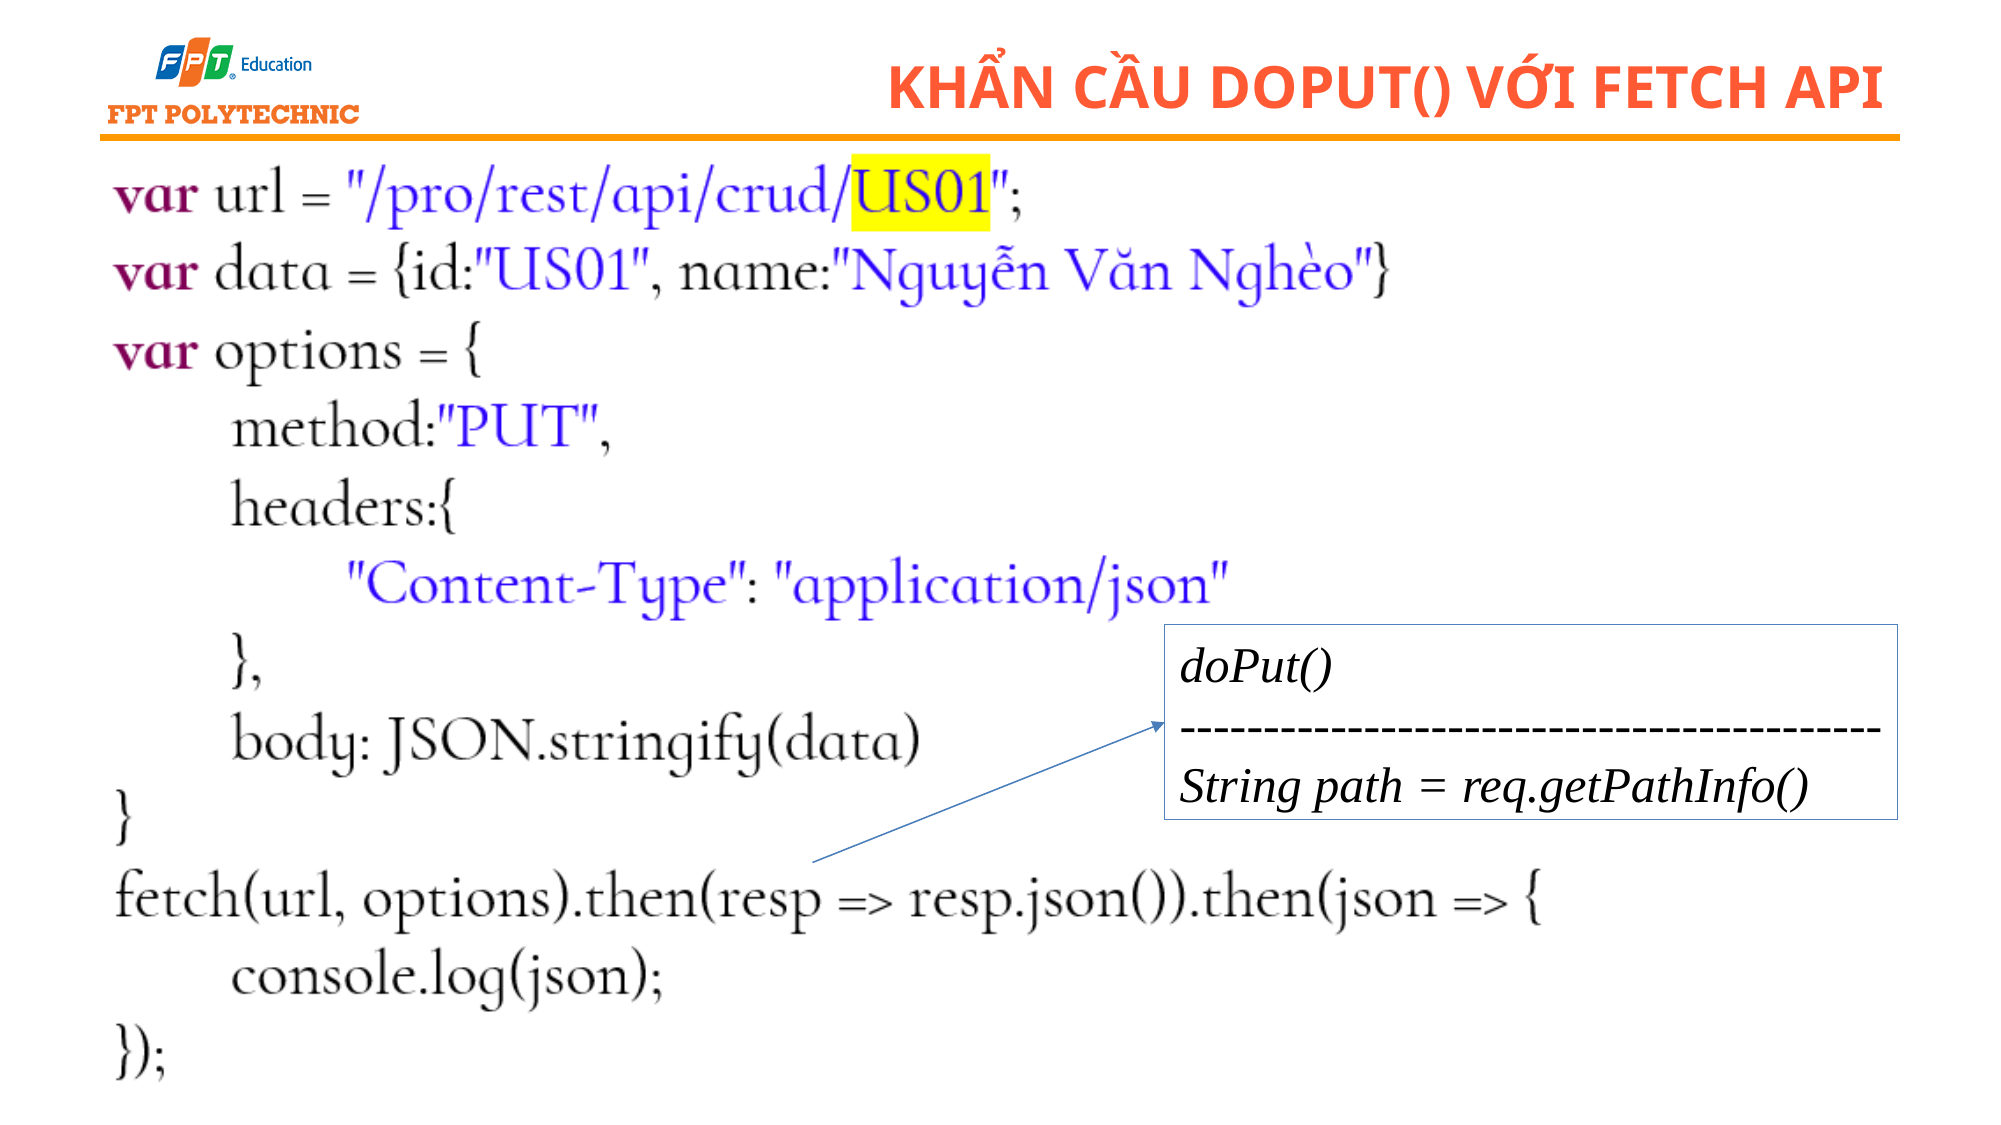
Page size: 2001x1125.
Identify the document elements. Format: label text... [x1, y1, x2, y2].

text_box doPut() ------------------------------------------ String path = req.getPathInfo() [1554, 624, 1898, 820]
title Khẩn cầu doPut() với Fetch API [366, 45, 1900, 125]
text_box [812, 723, 1164, 863]
picture [99, 135, 367, 143]
picture [99, 25, 367, 134]
picture [99, 149, 1551, 1084]
